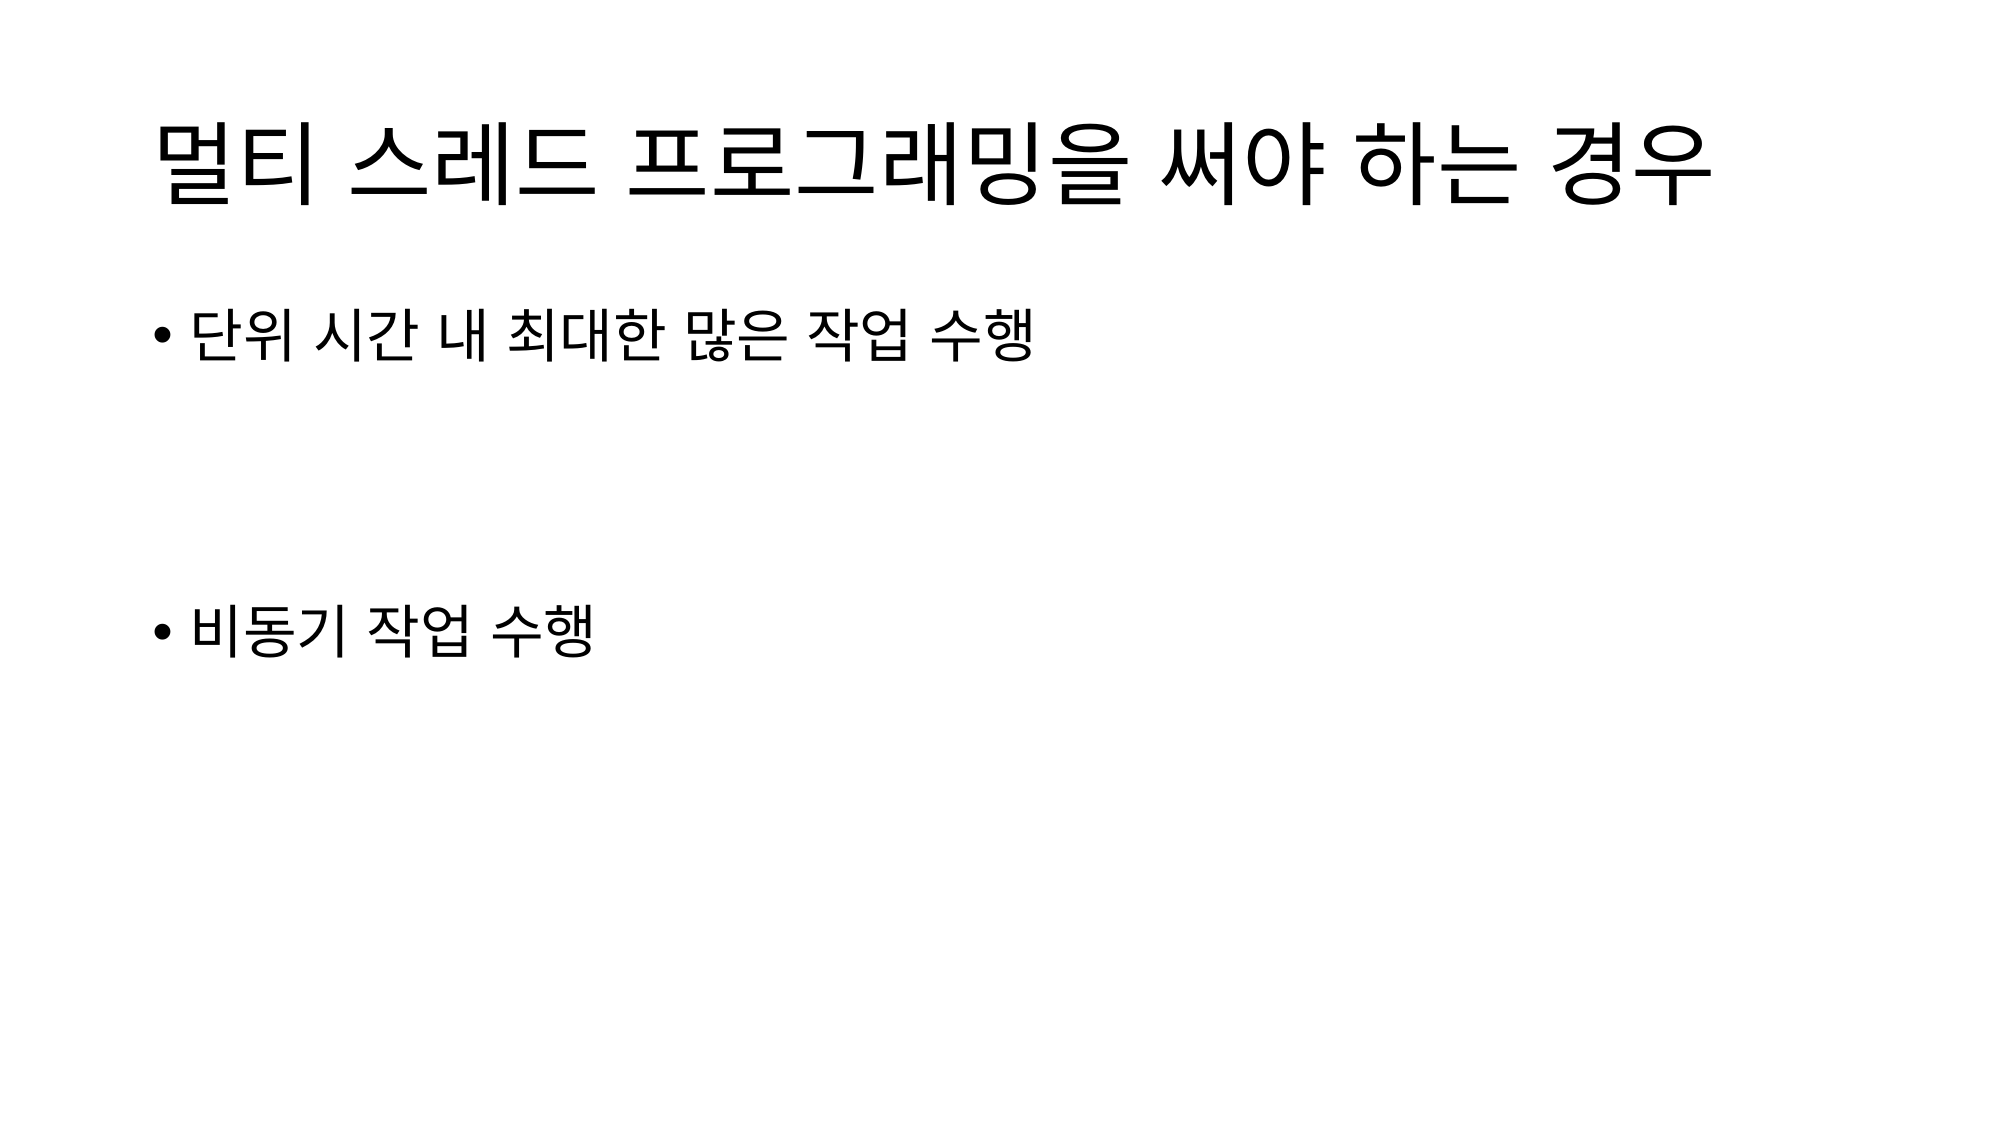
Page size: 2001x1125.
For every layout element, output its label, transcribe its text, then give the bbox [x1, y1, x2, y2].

list 단위 시간 내 최대한 많은 작업 수행 머신의 자원을 최대한 활용하기 위함 ex. 클라이언트/서버 부팅시간 단축 비동기 작업 수행 ‘응답없음’ 띄우지 않고 비용이 큰 작업(특히 I/O) 실행 반응성이 중요한 어플리케이션(게임)의 경우, 유저의 입력에 대한 반응을 계속 유지한 채로 별도의 큰 작업을 수행 ex. 파일 로딩 -> Deamon thread 사용 -> 한마디로 성능 때문 [137, 299, 1863, 1014]
title 멀티 스레드 프로그래밍을 써야 하는 경우 [137, 59, 1863, 278]
